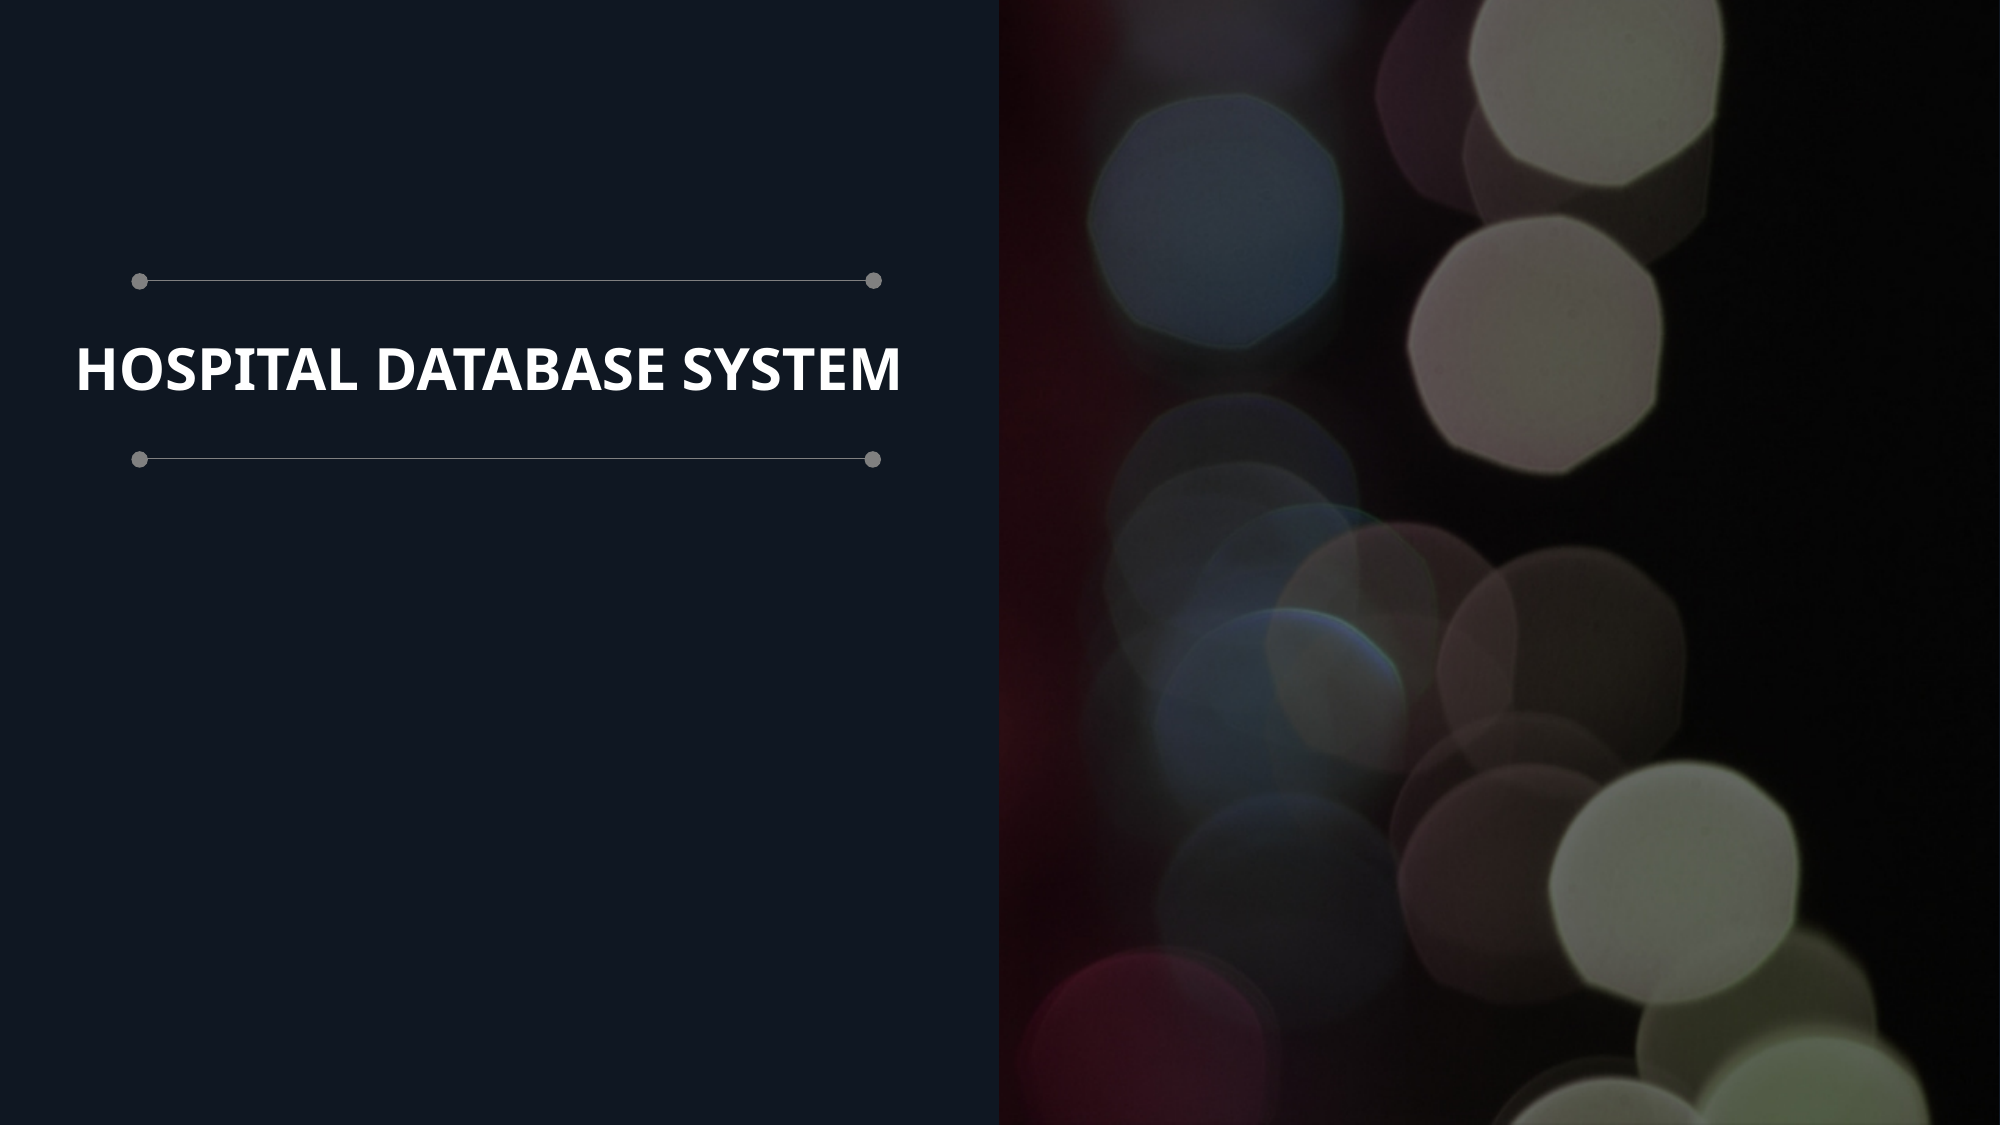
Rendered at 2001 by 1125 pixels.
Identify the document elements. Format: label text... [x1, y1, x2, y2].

title HOSPITAL DATABASE SYSTEM [74, 220, 999, 404]
picture [999, 0, 1999, 1125]
